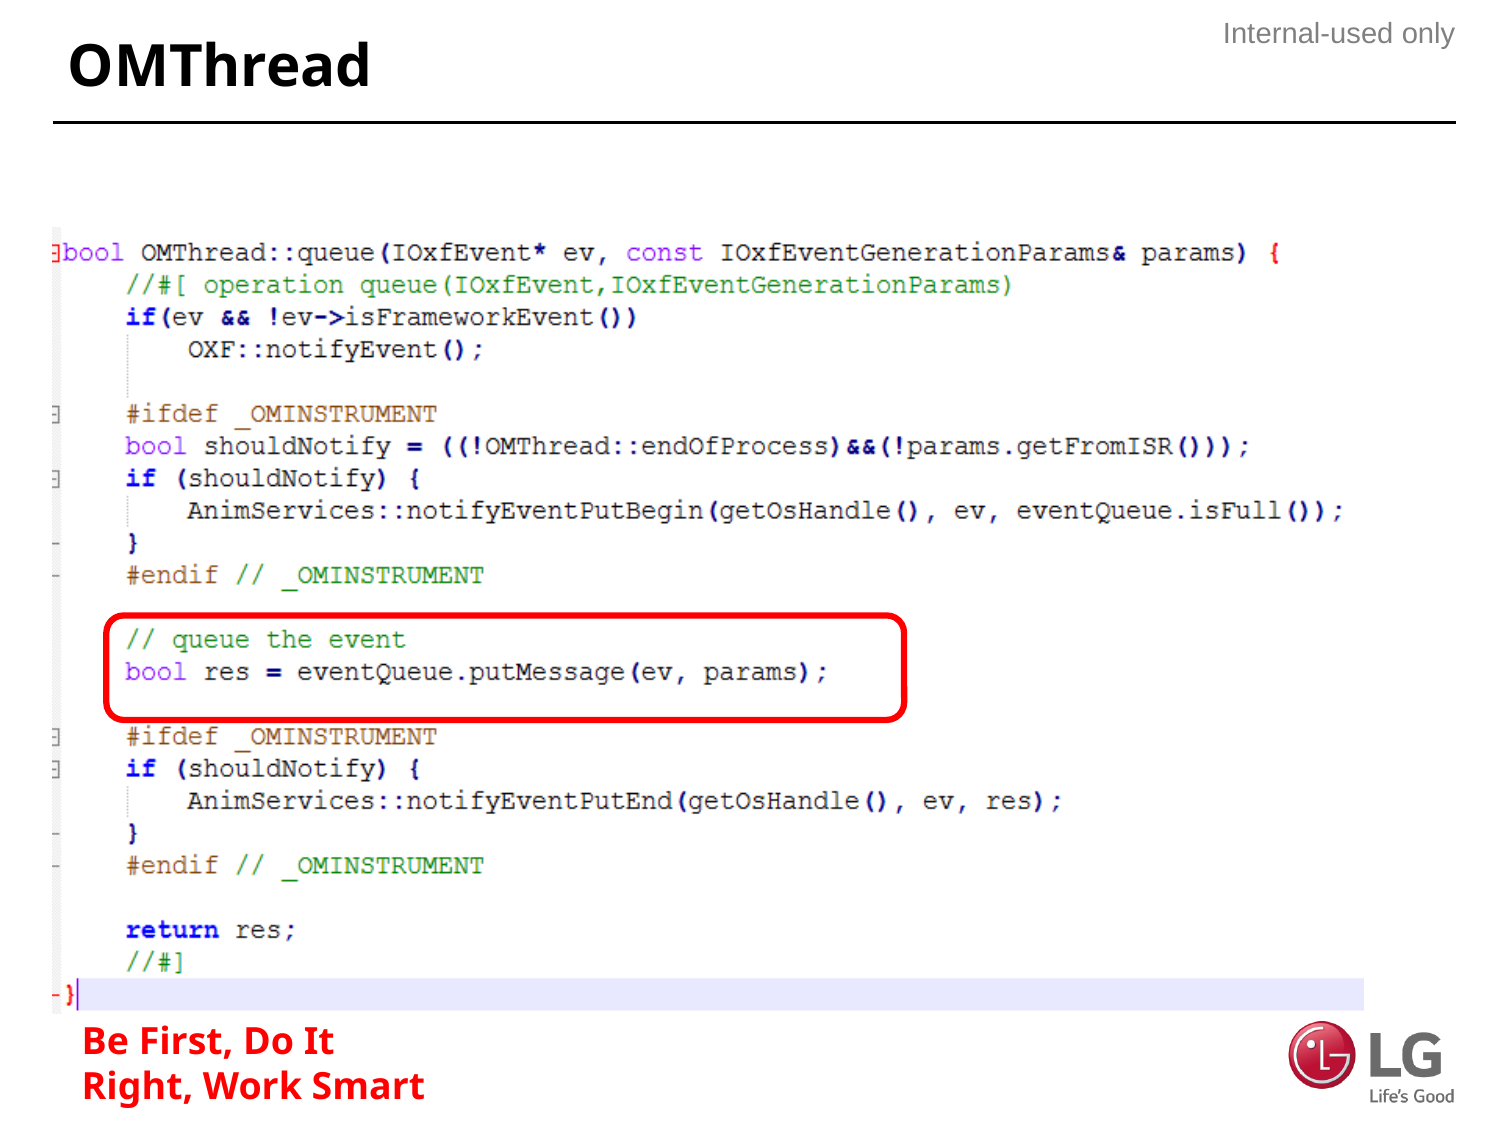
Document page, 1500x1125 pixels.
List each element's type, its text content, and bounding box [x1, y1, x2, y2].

picture [1285, 1001, 1456, 1123]
title OMThread [52, 12, 1456, 123]
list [52, 227, 1364, 1015]
